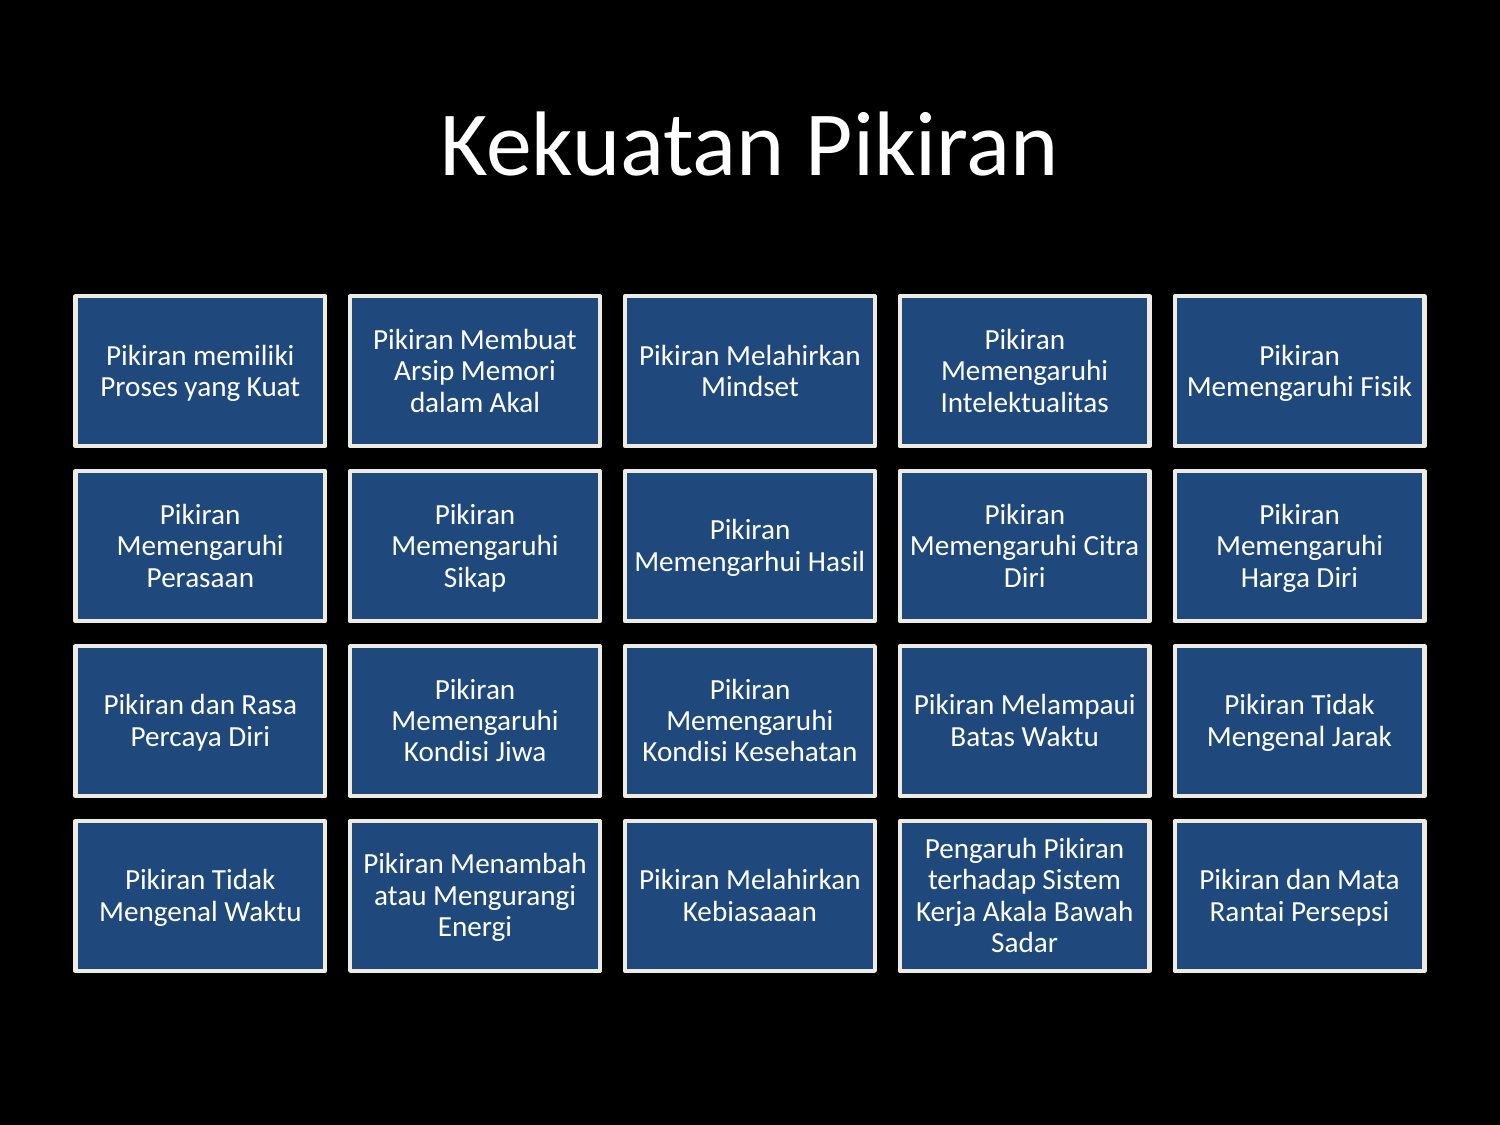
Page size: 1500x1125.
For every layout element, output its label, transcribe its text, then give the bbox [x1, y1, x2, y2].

title Kekuatan Pikiran [75, 45, 1425, 233]
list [74, 262, 1426, 1006]
